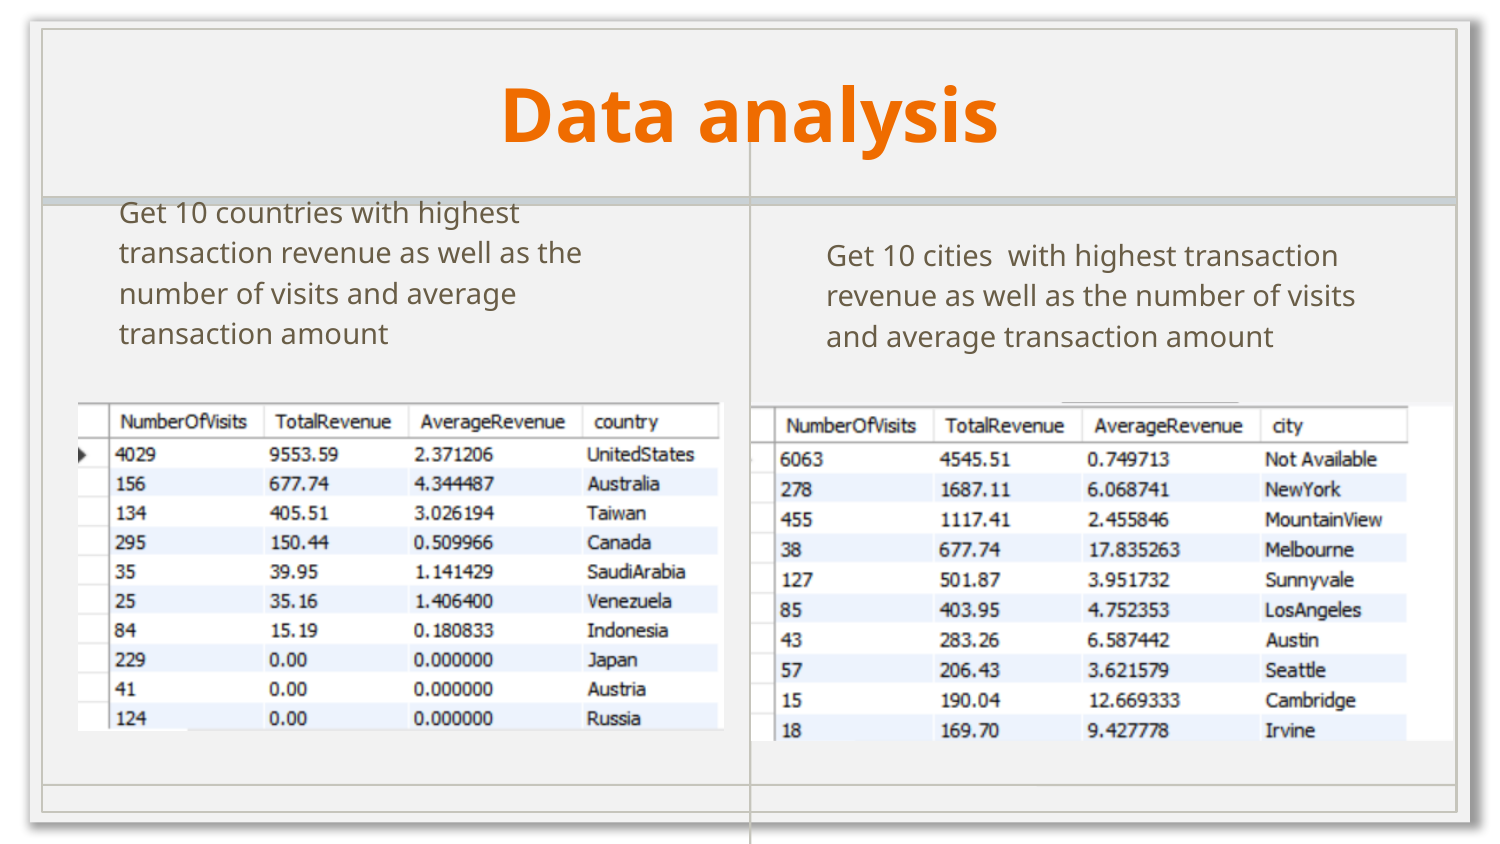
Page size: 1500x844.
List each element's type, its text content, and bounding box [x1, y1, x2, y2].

title Data analysis [147, 30, 1353, 195]
picture [78, 402, 724, 731]
picture [750, 402, 1453, 741]
list Get 10 countries with highest transaction revenue as well as the number of visits and average transaction amount [103, 210, 689, 401]
list Get 10 cities with highest transaction revenue as well as the number of visits and average transaction amount [811, 210, 1397, 376]
